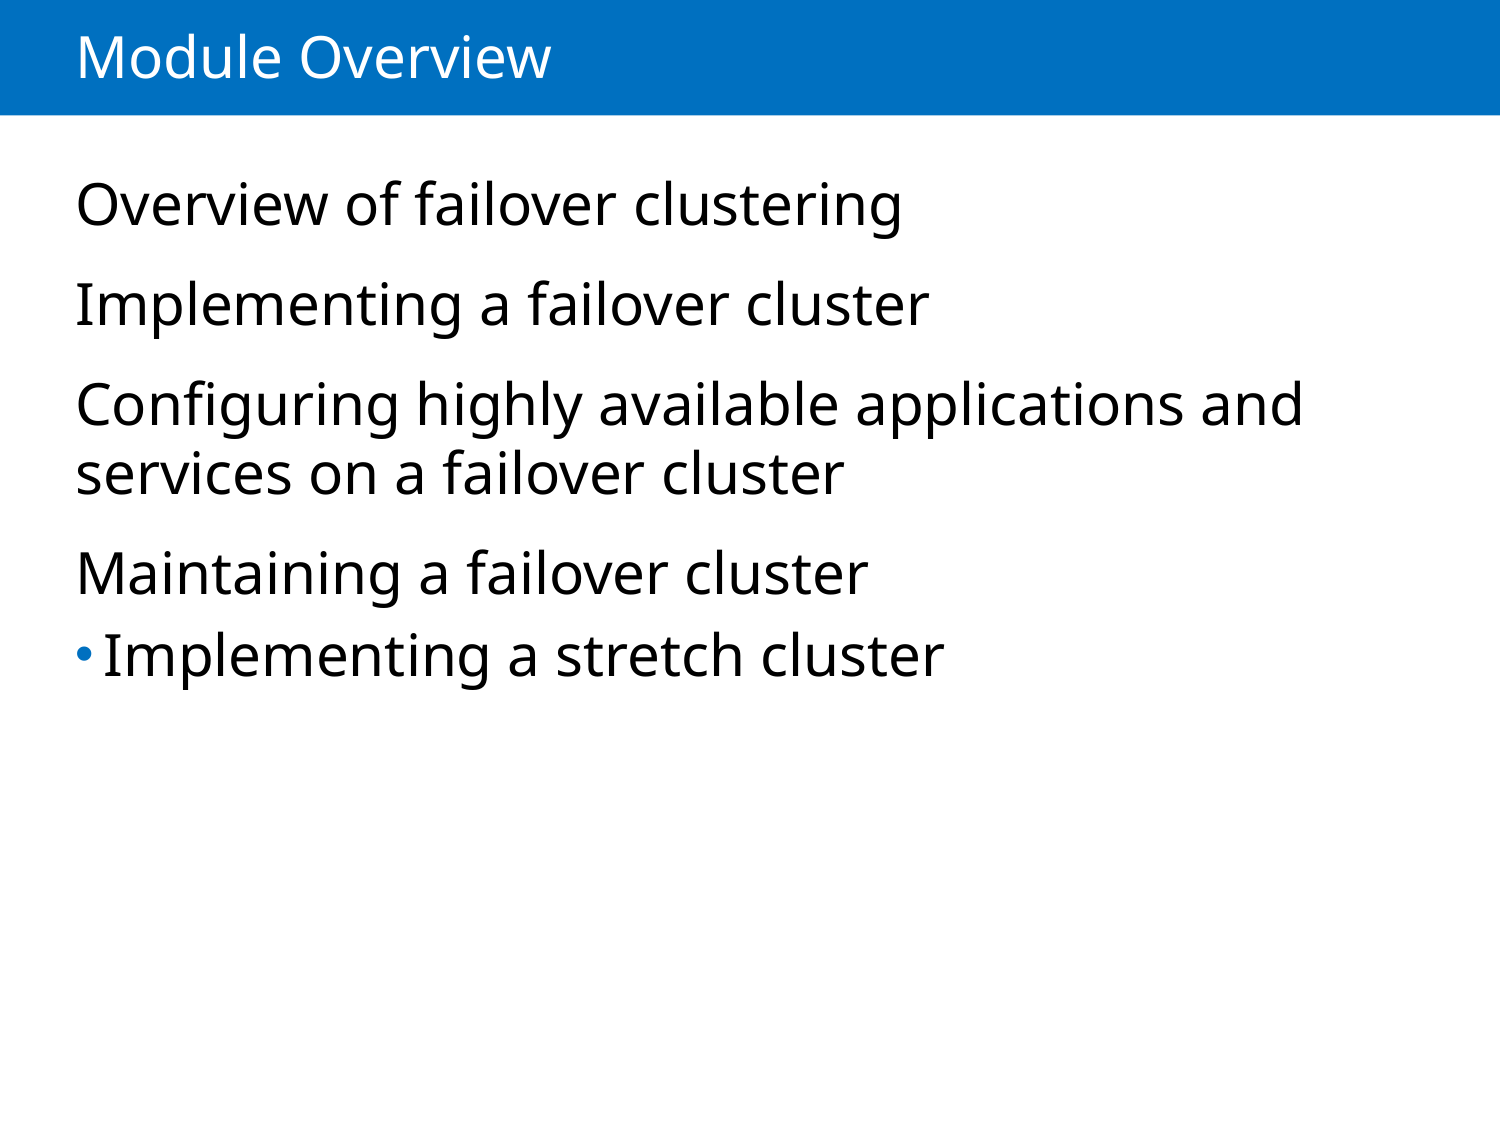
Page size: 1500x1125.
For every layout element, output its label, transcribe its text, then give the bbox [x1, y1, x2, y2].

list Overview of failover clustering Implementing a failover cluster Configuring highly available applications and services on a failover cluster Maintaining a failover cluster Implementing a stretch cluster [74, 167, 1408, 1013]
title Module Overview [75, 0, 1351, 122]
